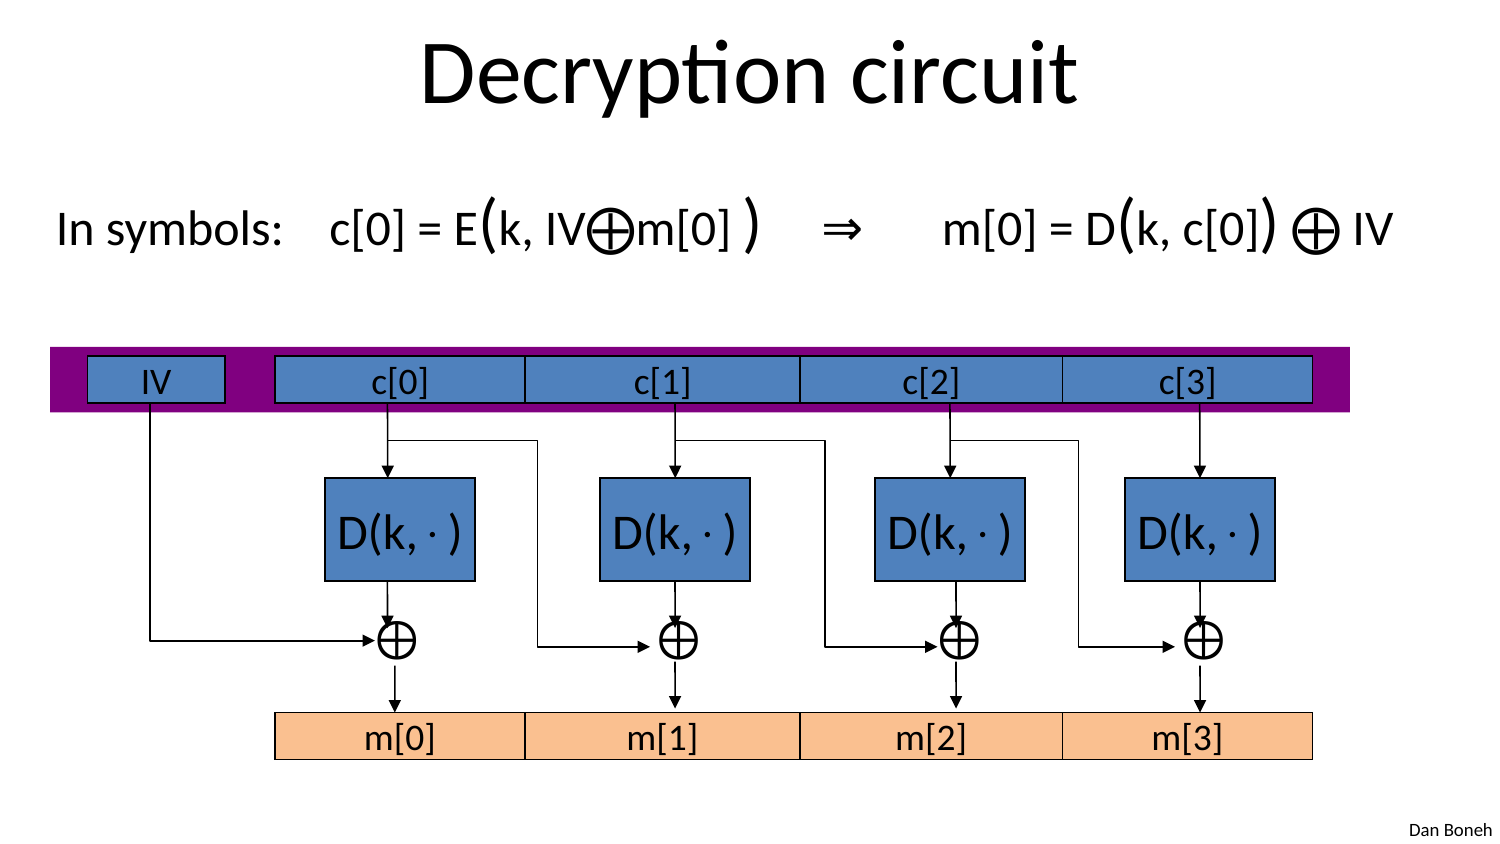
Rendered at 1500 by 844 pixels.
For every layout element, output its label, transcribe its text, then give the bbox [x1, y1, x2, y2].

title Decryption circuit [75, 0, 1425, 138]
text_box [49, 346, 1351, 760]
text_box In symbols: c[0] = E(k, IV⨁m[0] ) ⇒ m[0] = D(k, c[0]) ⨁ IV [41, 171, 1409, 267]
